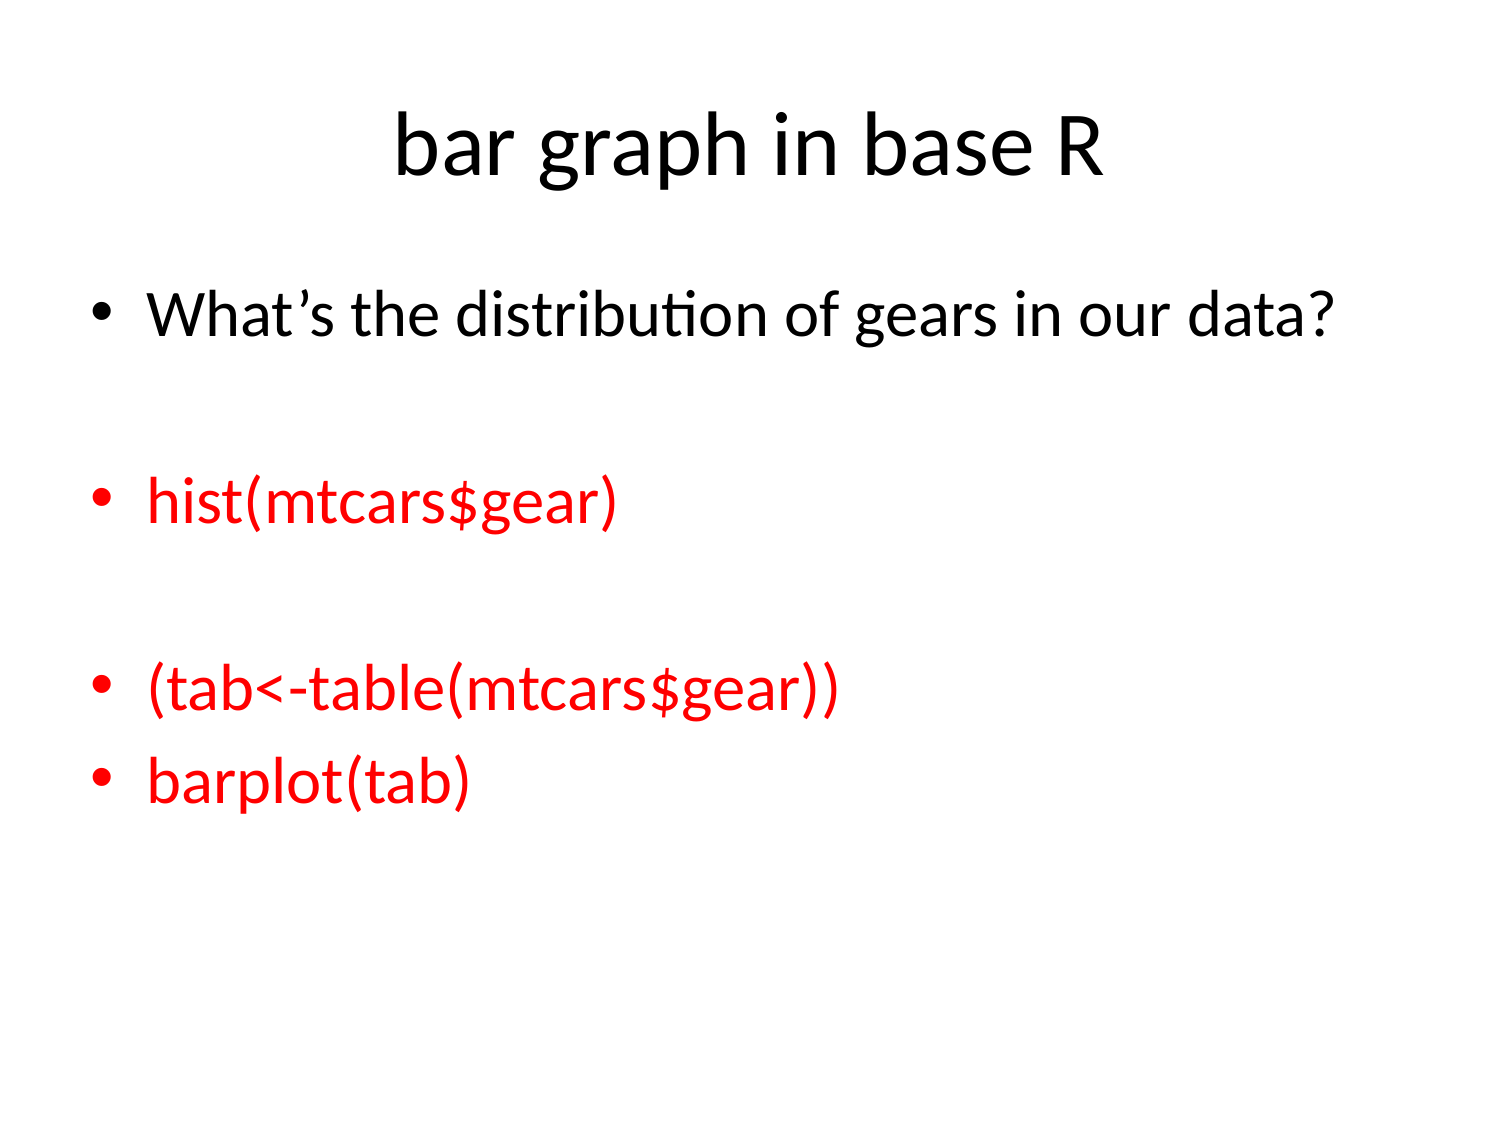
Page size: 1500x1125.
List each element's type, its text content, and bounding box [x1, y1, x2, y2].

title bar graph in base R [75, 45, 1425, 233]
list What’s the distribution of gears in our data? hist(mtcars$gear) (tab<-table(mtcars$gear)) barplot(tab) [75, 262, 1425, 1005]
